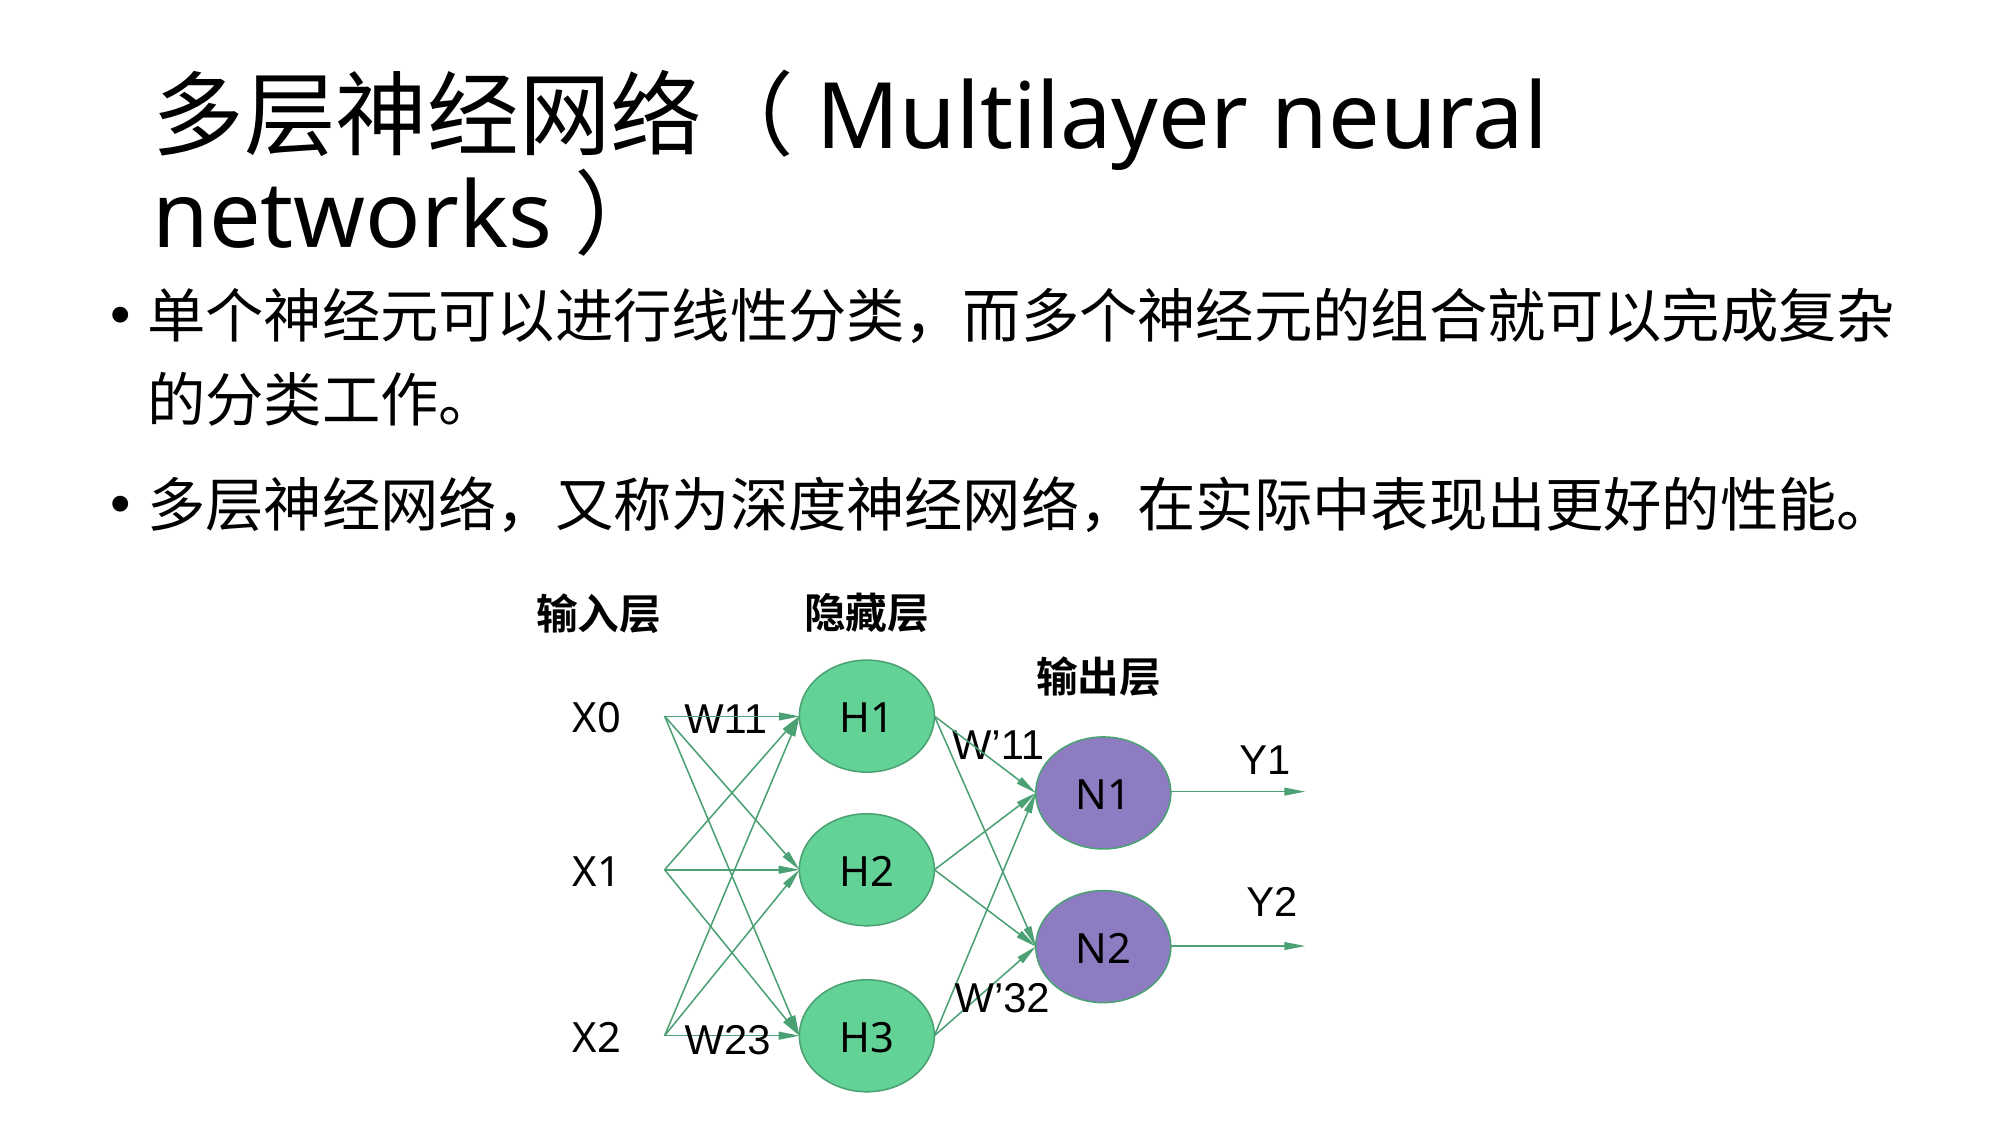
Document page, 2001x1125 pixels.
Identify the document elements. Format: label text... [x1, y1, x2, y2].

list 单个神经元可以进行线性分类，而多个神经元的组合就可以完成复杂的分类工作。 多层神经网络，又称为深度神经网络，在实际中表现出更好的性能。 [94, 258, 1935, 615]
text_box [491, 571, 1398, 1092]
title 多层神经网络（Multilayer neural networks） [137, 59, 1914, 258]
